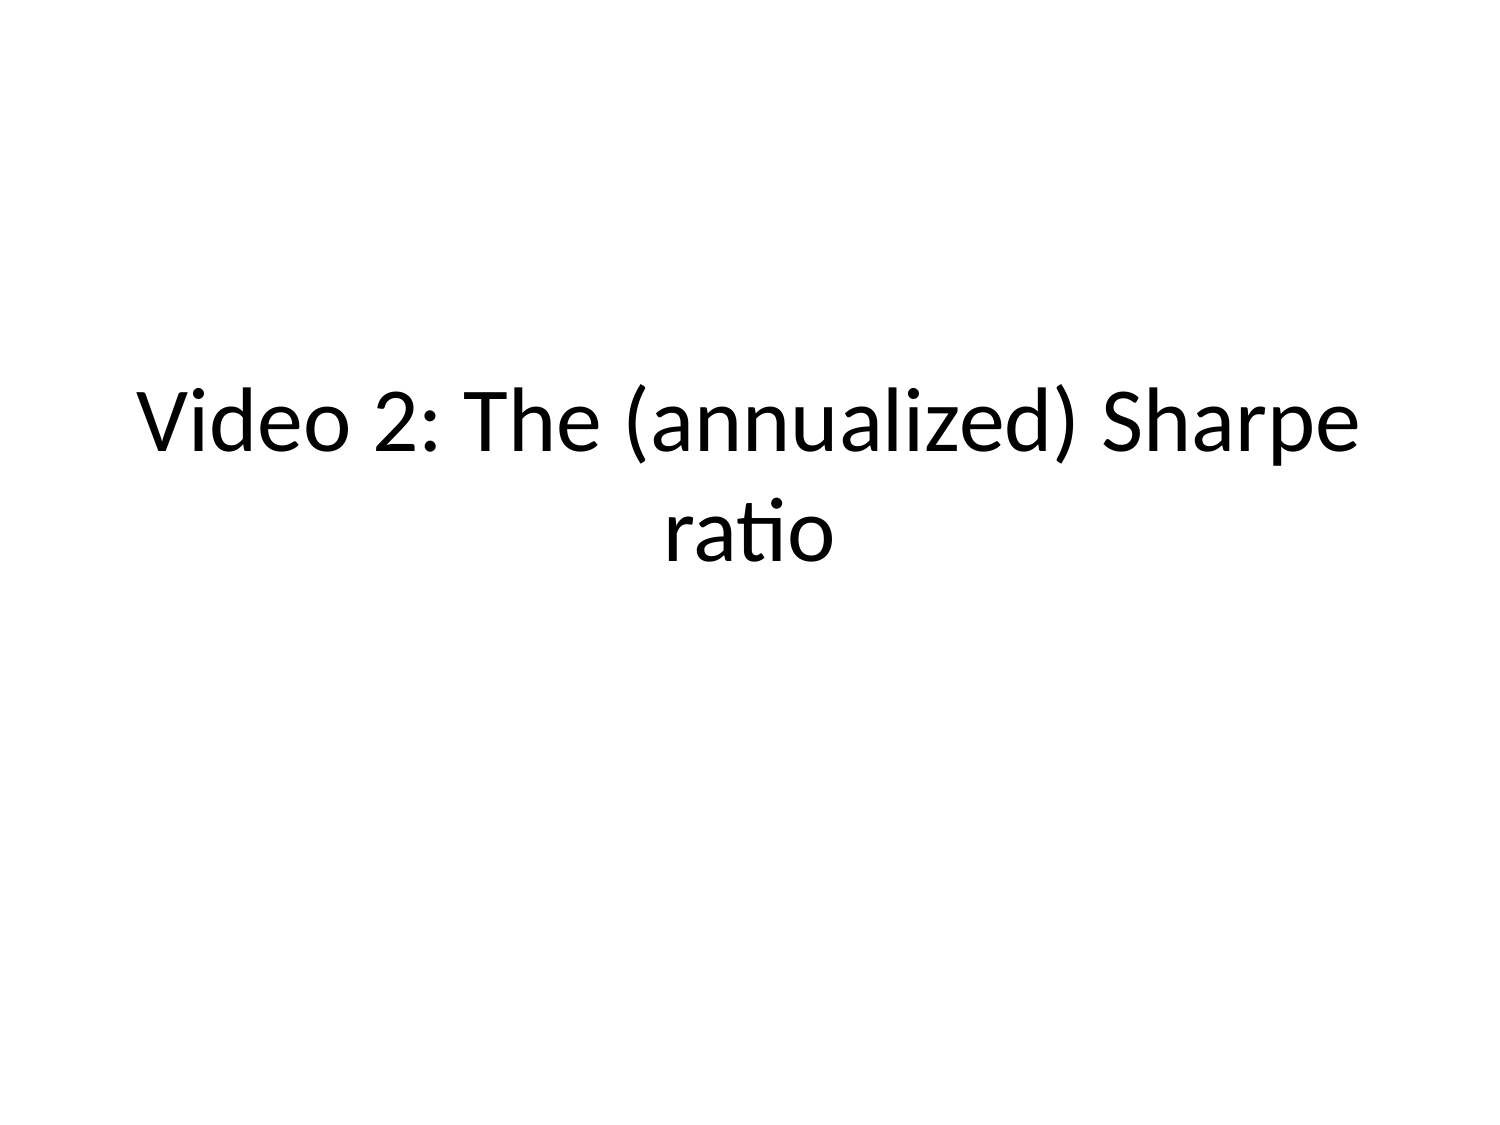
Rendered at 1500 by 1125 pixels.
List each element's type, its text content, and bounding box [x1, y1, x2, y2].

title Video 2: The (annualized) Sharpe ratio [112, 349, 1388, 591]
